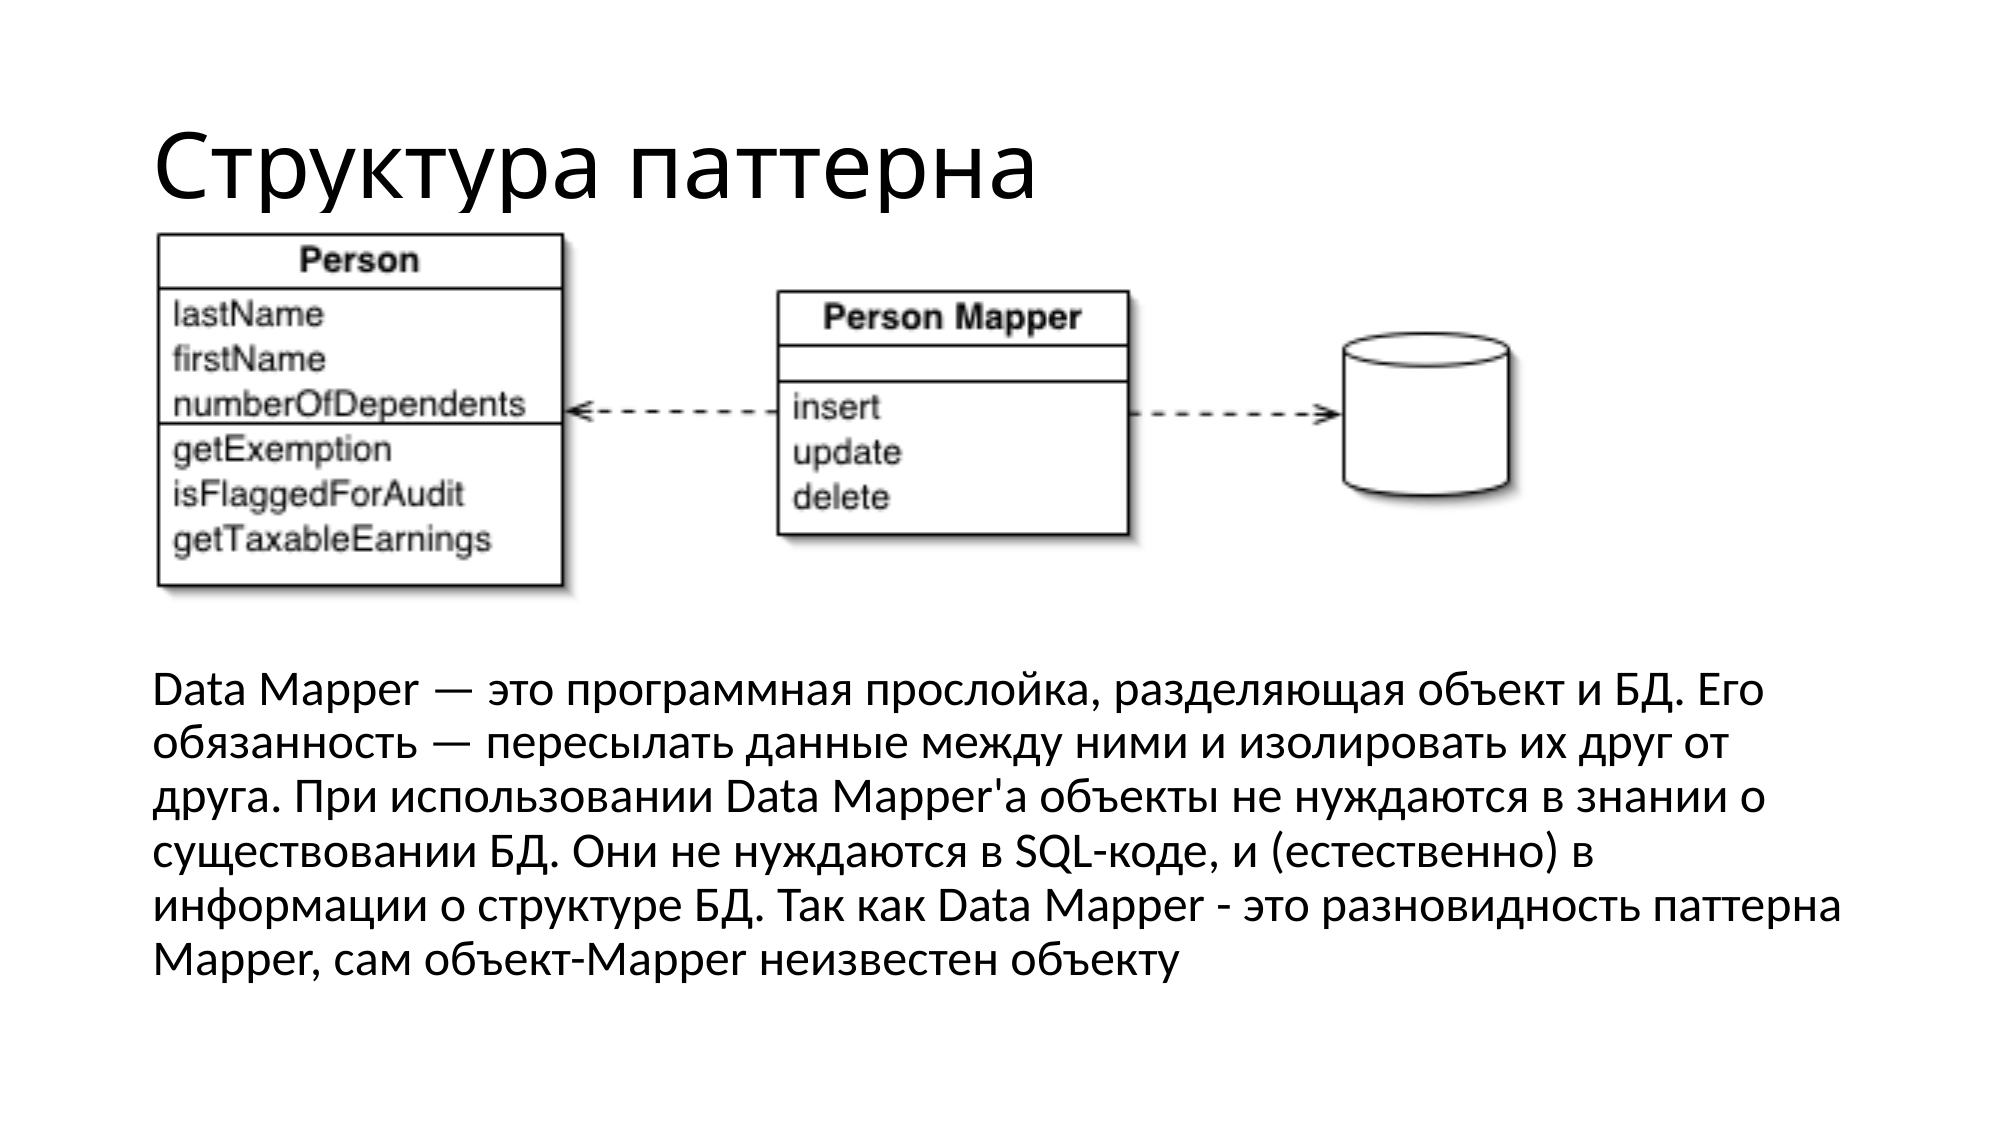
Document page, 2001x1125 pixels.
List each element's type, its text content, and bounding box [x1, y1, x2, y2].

list Data Mapper — это программная прослойка, разделяющая объект и БД. Его обязанность — пересылать данные между ними и изолировать их друг от друга. При использовании Data Mapper'а объекты не нуждаются в знании о существовании БД. Они не нуждаются в SQL-коде, и (естественно) в информации о структуре БД. Так как Data Mapper - это разновидность паттерна Mapper, сам объект-Mapper неизвестен объекту [137, 654, 1863, 1008]
title Структура паттерна [137, 59, 1863, 278]
picture [137, 213, 1529, 606]
